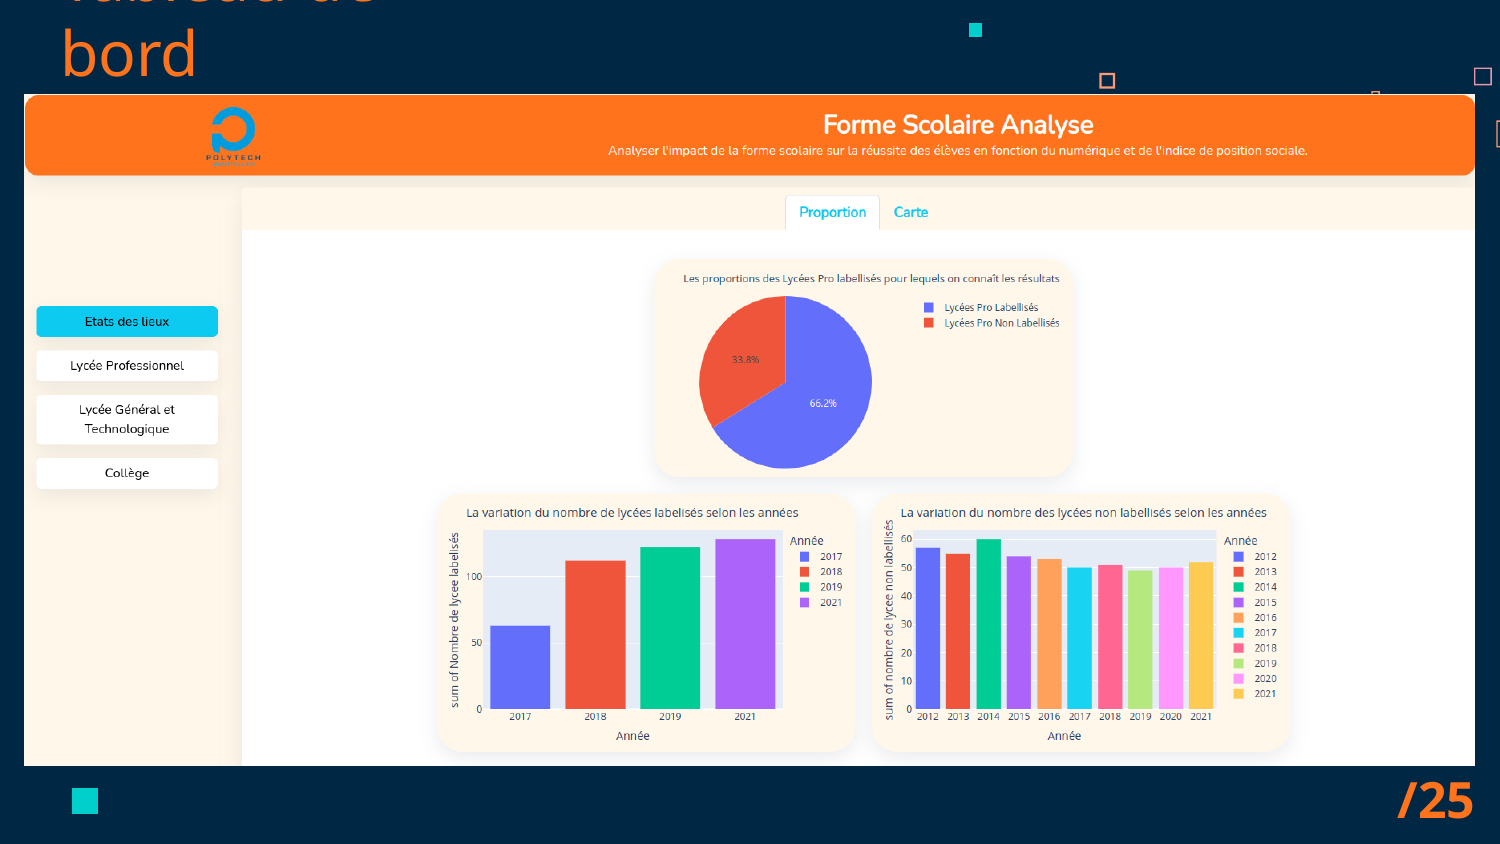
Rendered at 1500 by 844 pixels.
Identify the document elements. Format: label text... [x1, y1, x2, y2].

title /25 [1382, 748, 1500, 844]
picture [24, 94, 1476, 766]
title Tableau de bord [45, 9, 494, 93]
